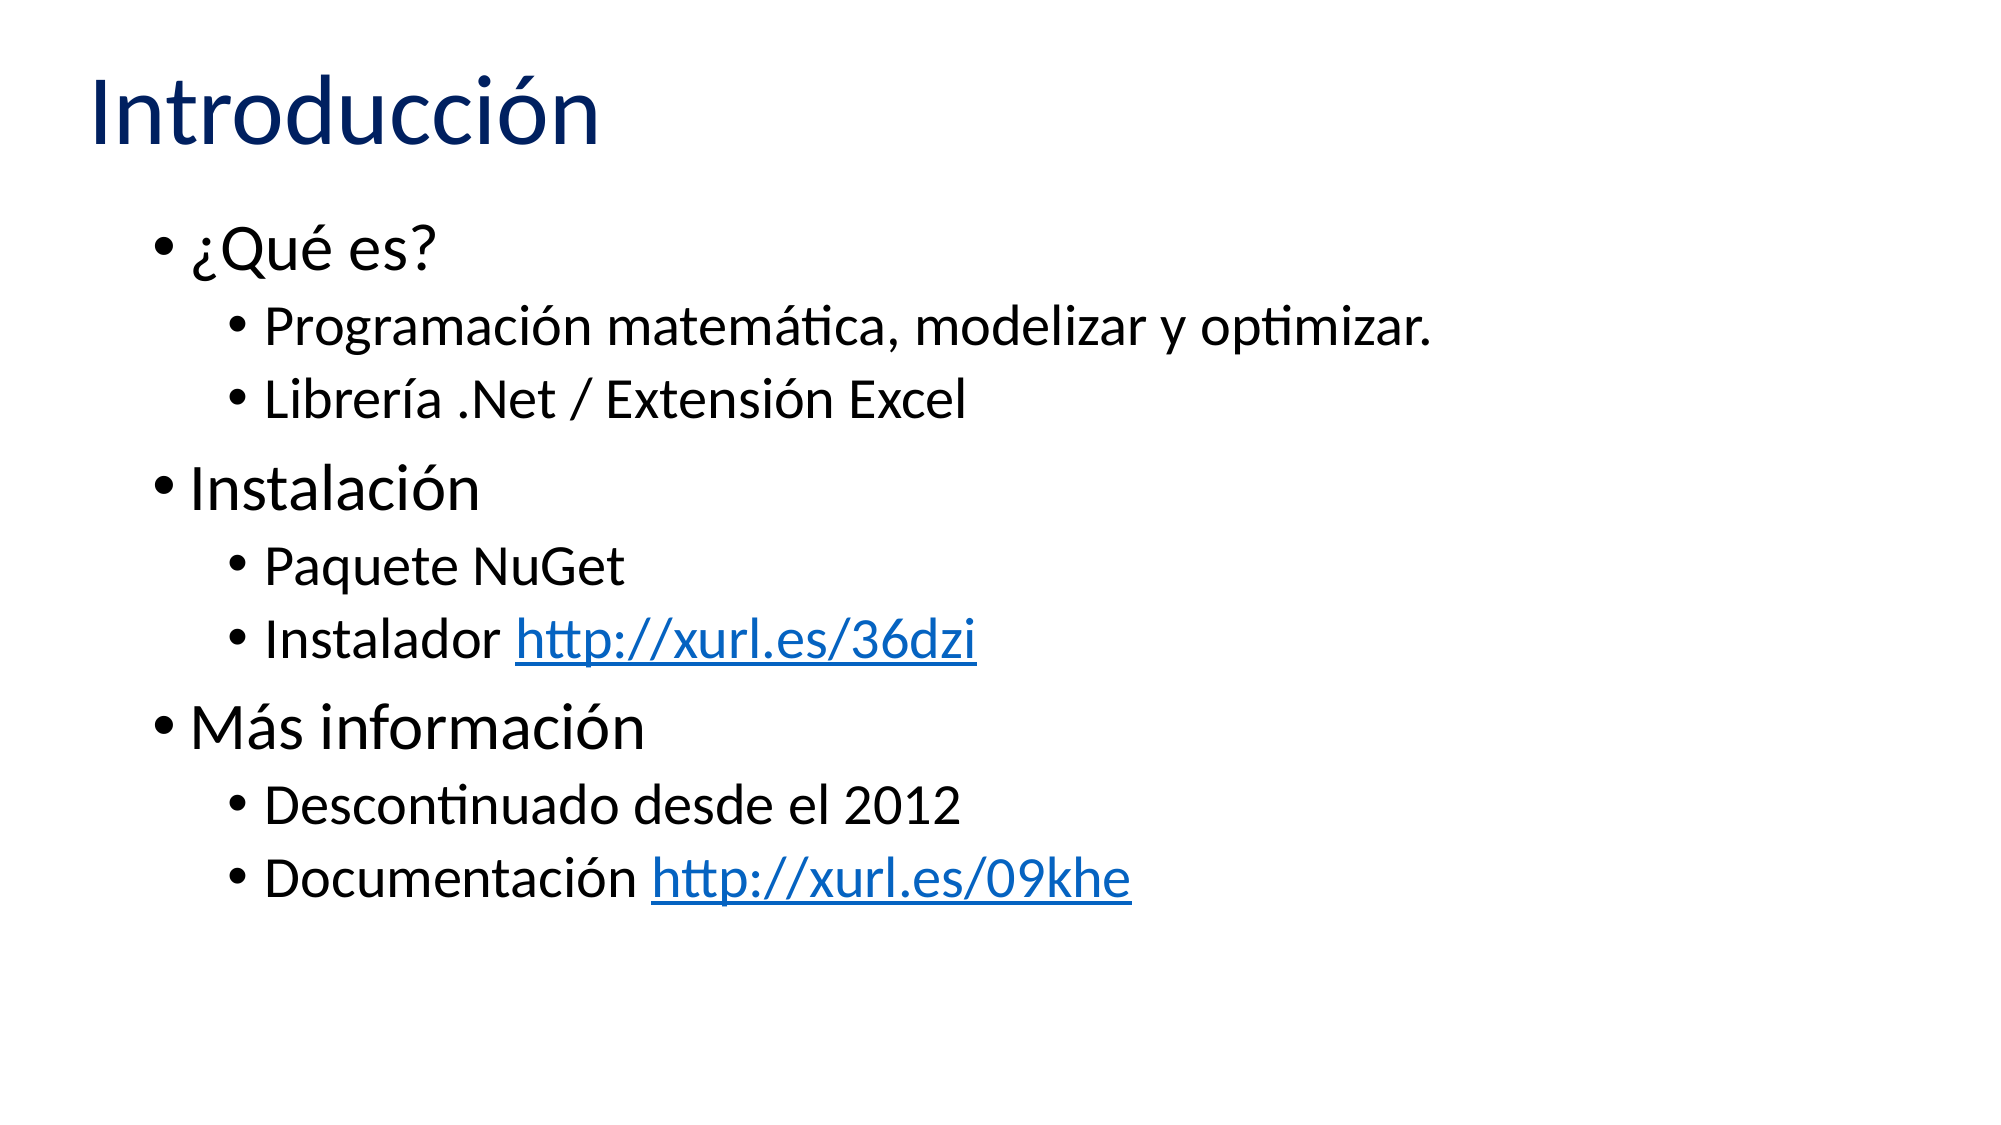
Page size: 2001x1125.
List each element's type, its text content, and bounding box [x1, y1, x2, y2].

title Introducción [73, 3, 671, 222]
list ¿Qué es? Programación matemática, modelizar y optimizar. Librería .Net / Extensión Excel Instalación Paquete NuGet Instalador http://xurl.es/36dzi Más información Descontinuado desde el 2012 Documentación http://xurl.es/09khe [137, 205, 1863, 920]
